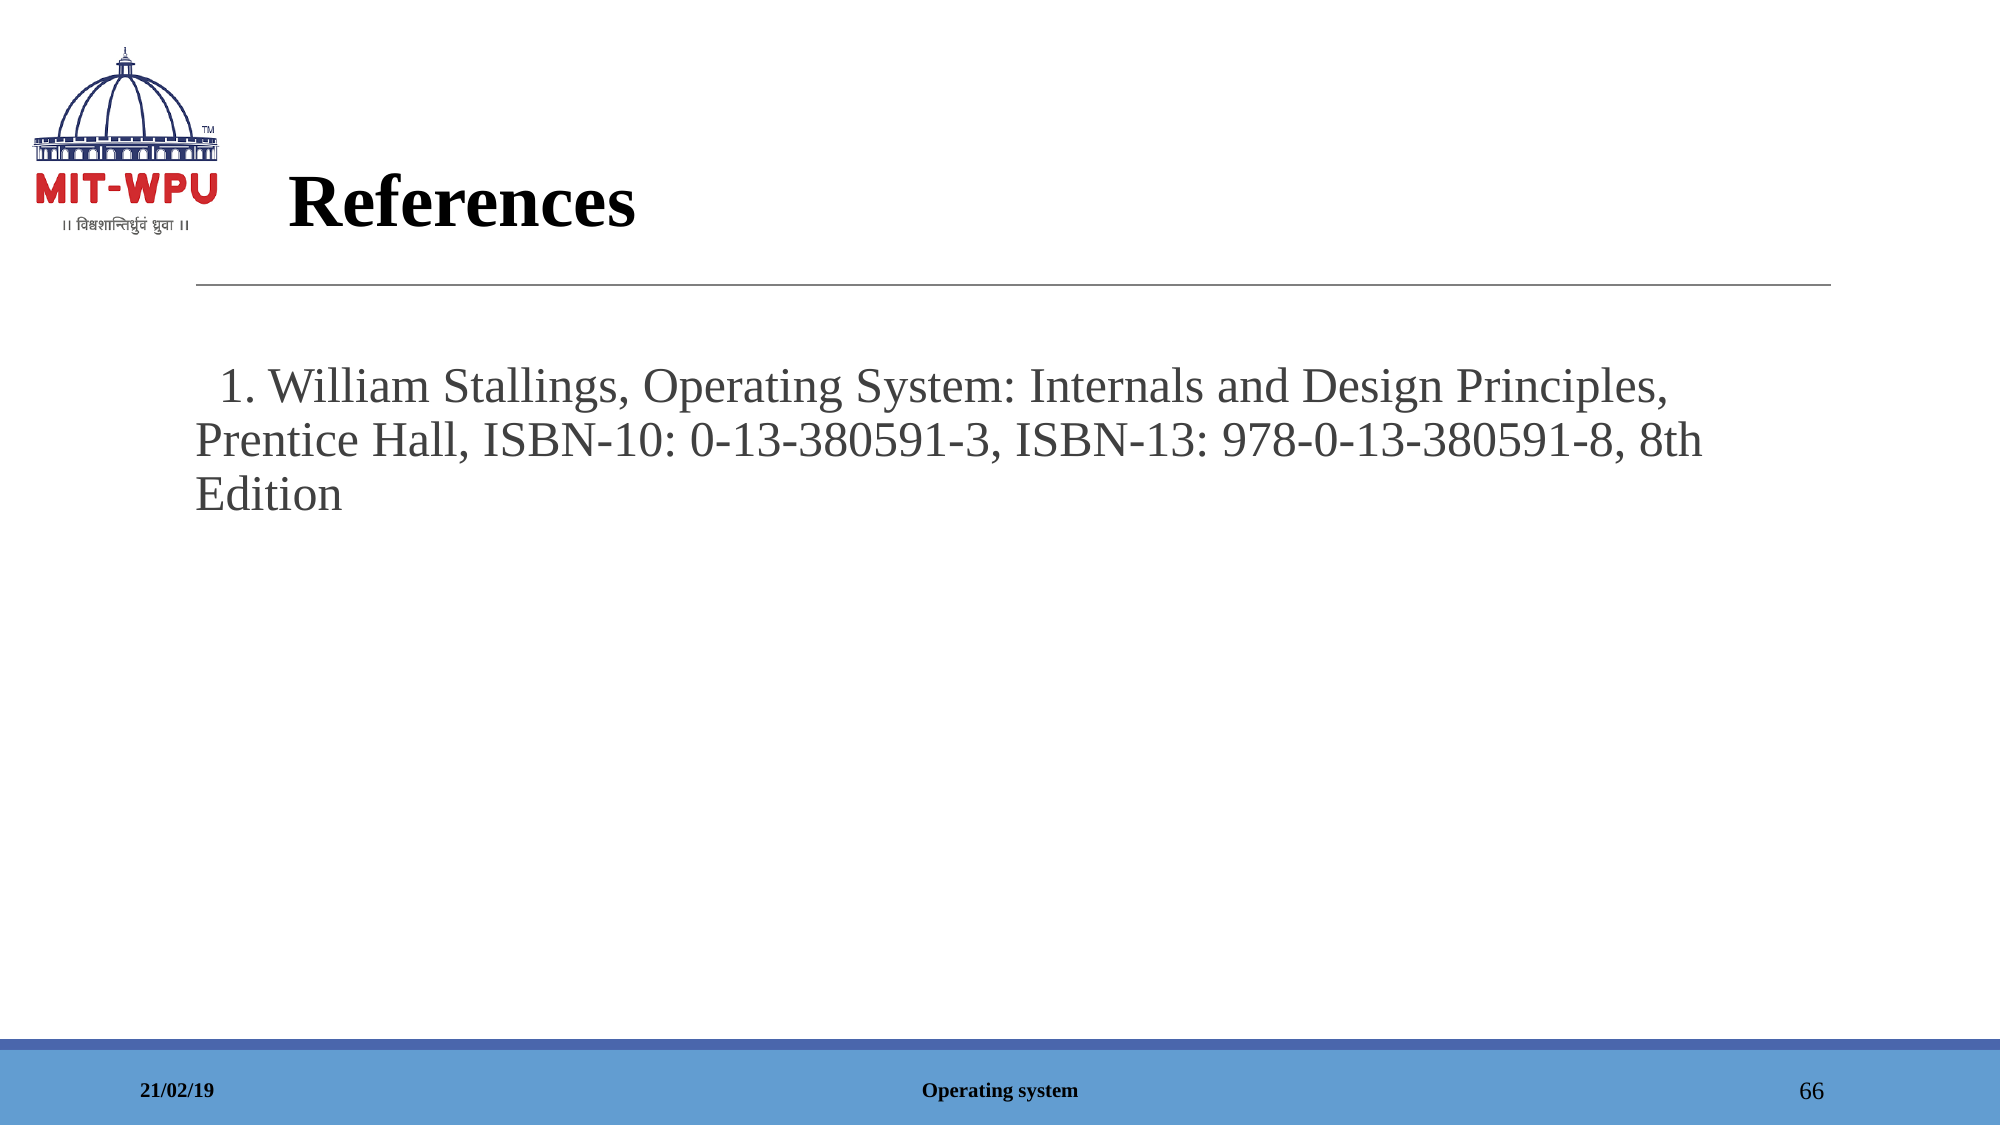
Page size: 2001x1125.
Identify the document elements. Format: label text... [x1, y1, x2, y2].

text_box References [273, 90, 1346, 250]
picture [31, 46, 241, 236]
text_box 21/02/19 [124, 1059, 575, 1120]
text_box Operating system [604, 1059, 1396, 1120]
text_box 66 [1623, 1059, 1840, 1120]
text_box 1. William Stallings, Operating System: Internals and Design Principles, Prentice Hall, ISBN-10: 0-13-380591-3, ISBN-13: 978-0-13-380591-8, 8th Edition [195, 351, 1840, 856]
